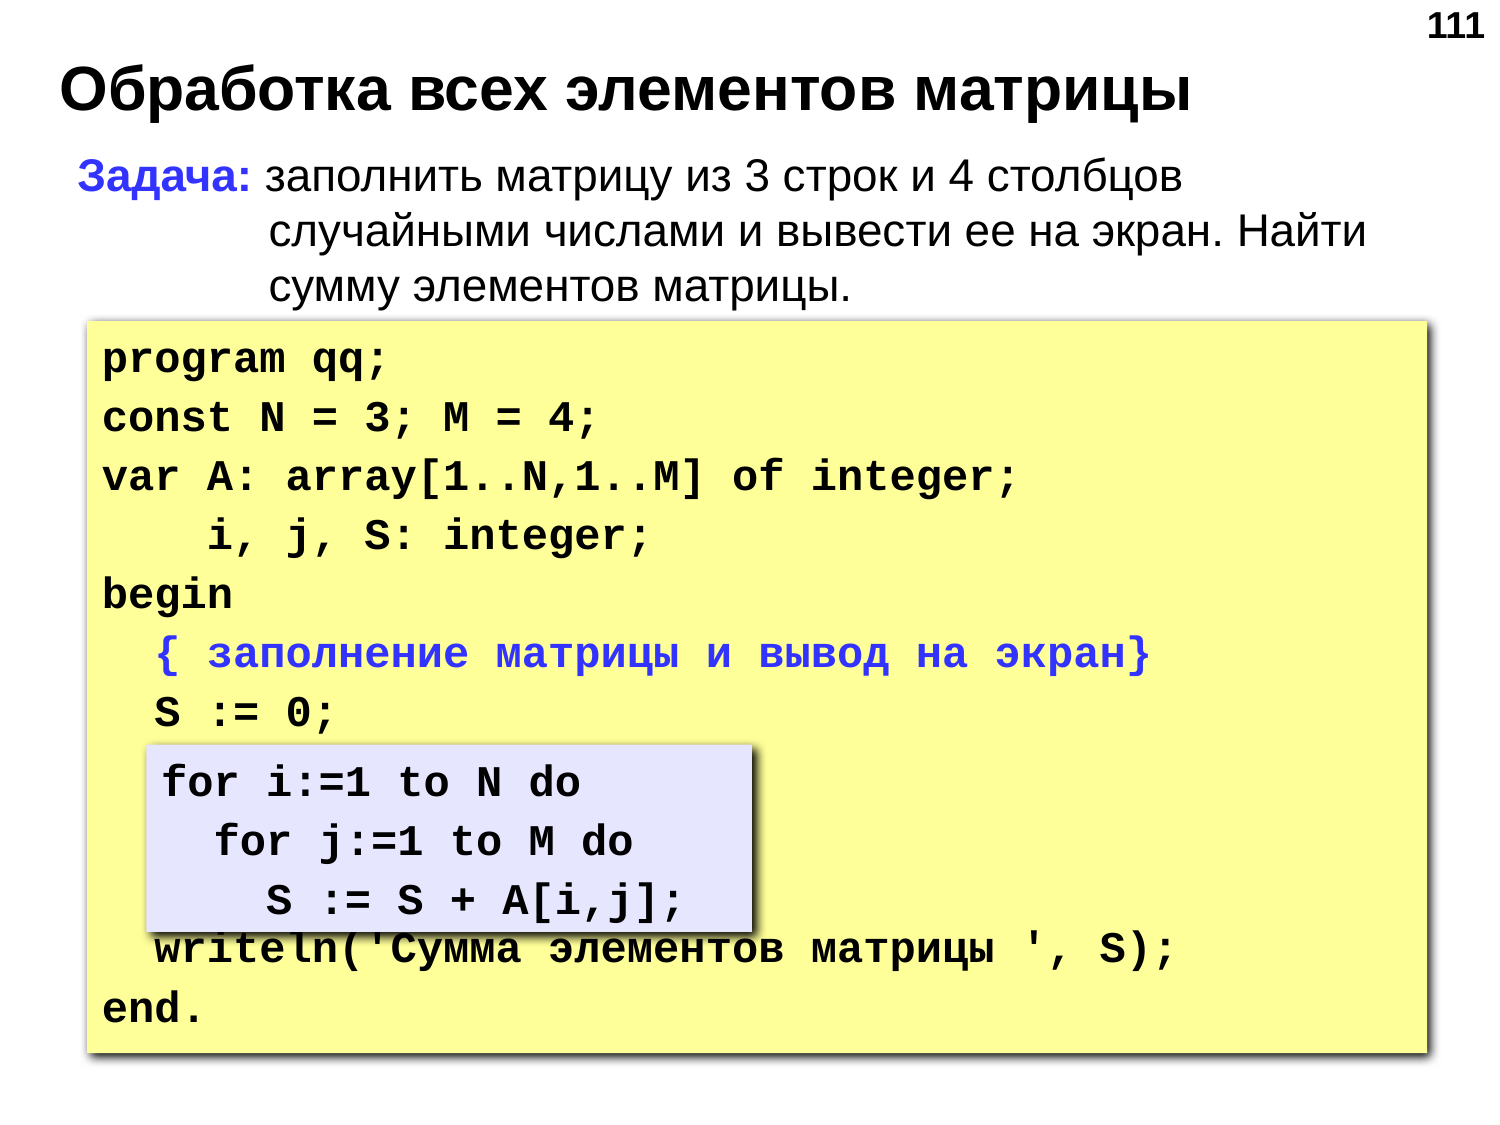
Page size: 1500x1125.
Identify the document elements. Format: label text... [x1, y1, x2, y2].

text_box for i:=1 to N do for j:=1 to M do S := S + A[i,j]; [146, 744, 752, 932]
text_box program qq; const N = 3; M = 4; var A: array[1..N,1..M] of integer; i, j, S: integer; begin { заполнение матрицы и вывод на экран} S := 0; writeln('Сумма элементов матрицы ', S); end. [87, 321, 1428, 1054]
text_box Задача: заполнить матрицу из 3 строк и 4 столбцов случайными числами и вывести ее на экран. Найти сумму элементов матрицы. [62, 138, 1469, 319]
text_box ‹#› [1149, 0, 1500, 51]
title Обработка всех элементов матрицы [44, 41, 1500, 130]
